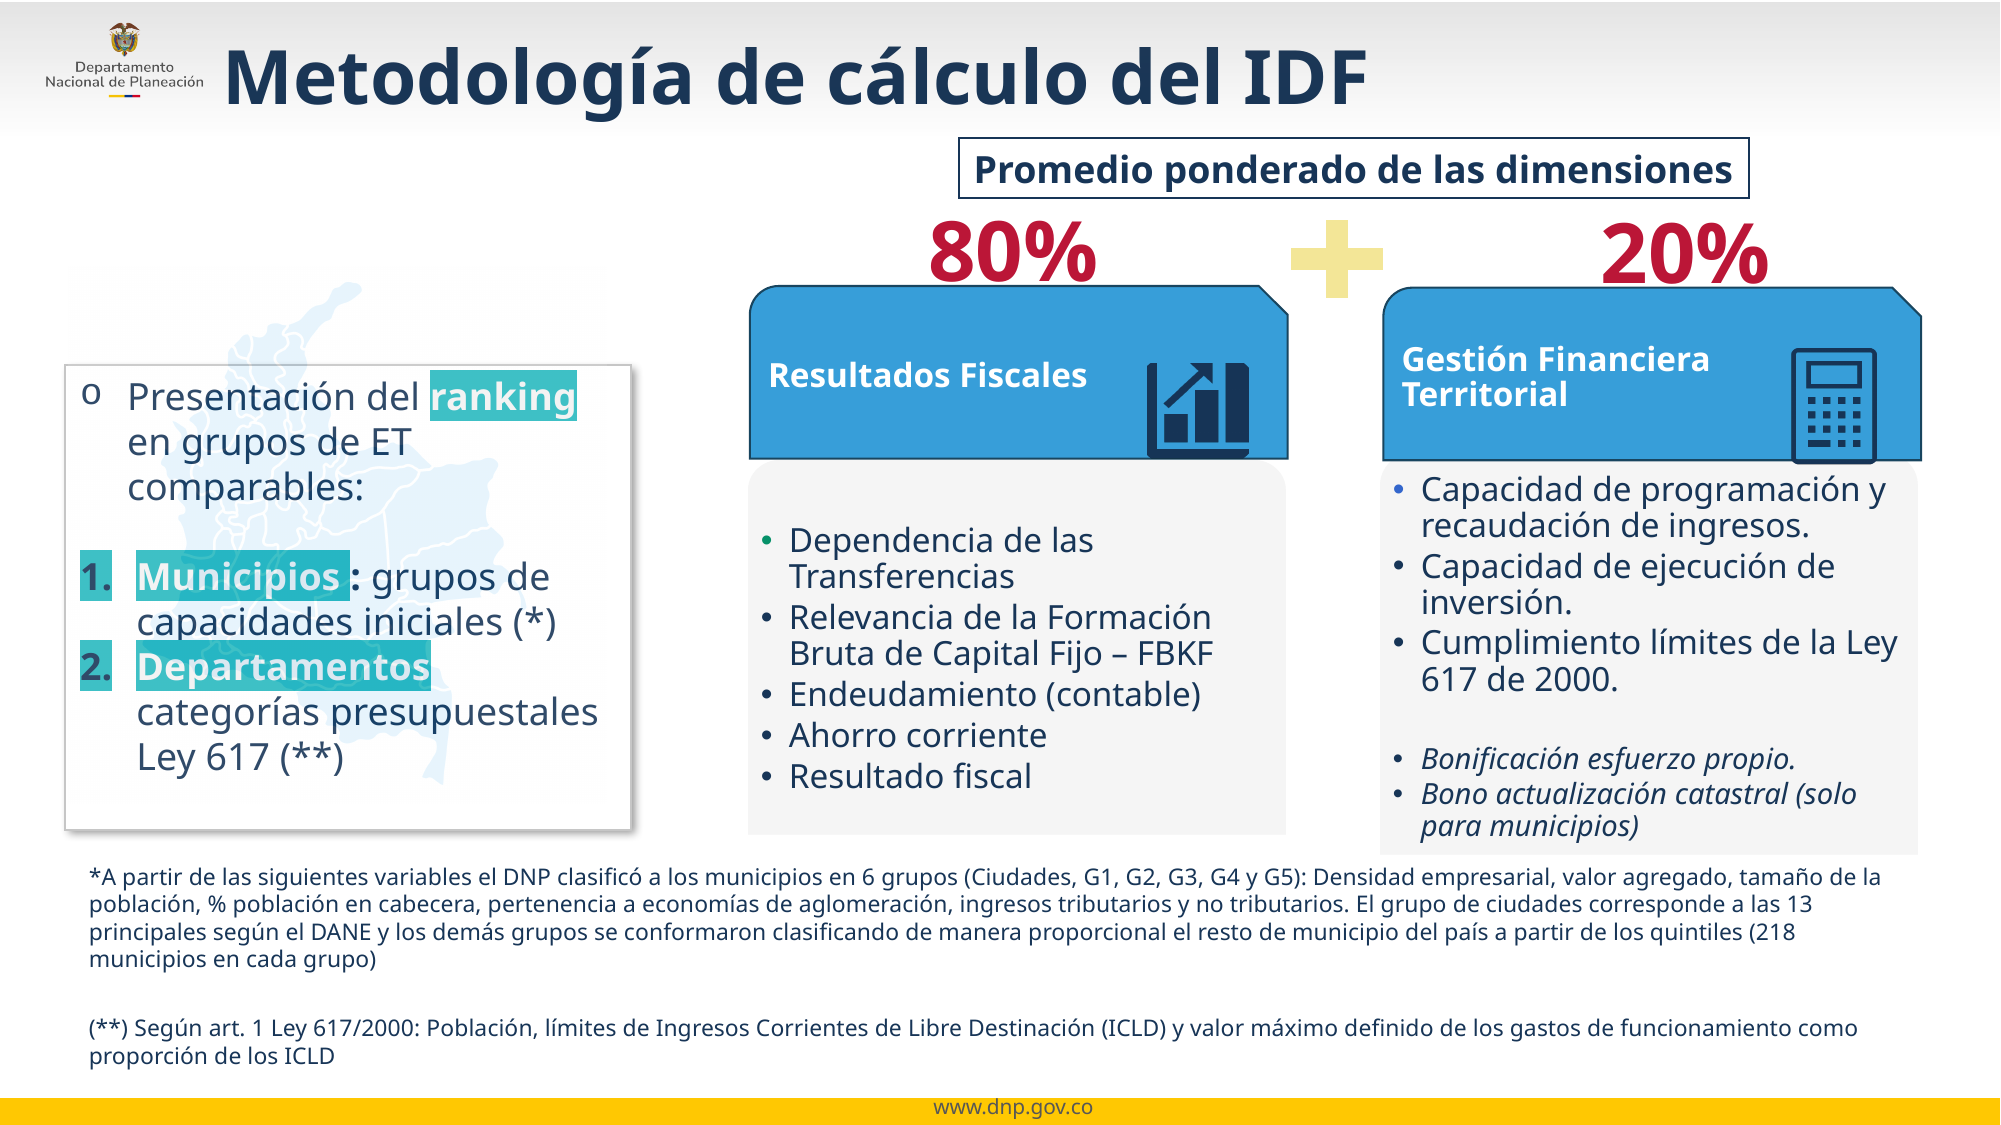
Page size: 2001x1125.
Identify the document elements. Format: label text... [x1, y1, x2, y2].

picture [68, 265, 607, 804]
text_box [0, 2, 2000, 137]
text_box Presentación del ranking en grupos de ET comparables: Municipios : grupos de capacidades iniciales (*) Departamentos categorías presupuestales Ley 617 (**) [64, 364, 632, 831]
text_box Gestión Financiera Territorial [1382, 286, 1923, 462]
text_box Dependencia de las Transferencias Relevancia de la Formación Bruta de Capital Fijo – FBKF Endeudamiento (contable) Ahorro corriente Resultado fiscal [748, 460, 1286, 835]
text_box 20% [1585, 192, 2000, 308]
text_box Capacidad de programación y recaudación de ingresos. Capacidad de ejecución de inversión. Cumplimiento límites de la Ley 617 de 2000. Bonificación esfuerzo propio. Bono actualización catastral (solo para municipios) [1380, 462, 1918, 855]
text_box Resultados Fiscales [748, 284, 1289, 460]
text_box [1762, 337, 1906, 475]
text_box *A partir de las siguientes variables el DNP clasificó a los municipios en 6 grupos (Ciudades, G1, G2, G3, G4 y G5): Densidad empresarial, valor agregado, tamaño de la población, % población en cabecera, pertenencia a economías de aglomeración, ingresos tributarios y no tributarios. El grupo de ciudades corresponde a las 13 principales según el DANE y los demás grupos se conformaron clasificando de manera proporcional el resto de municipio del país a partir de los quintiles (218 municipios en cada grupo) [74, 855, 1906, 980]
text_box [1127, 346, 1267, 475]
text_box 80% [913, 190, 1187, 306]
text_box Promedio ponderado de las dimensiones [958, 137, 1750, 199]
text_box [1287, 217, 1386, 301]
text_box (**) Según art. 1 Ley 617/2000: Población, límites de Ingresos Corrientes de Libre Destinación (ICLD) y valor máximo definido de los gastos de funcionamiento como proporción de los ICLD [74, 1006, 1906, 1076]
